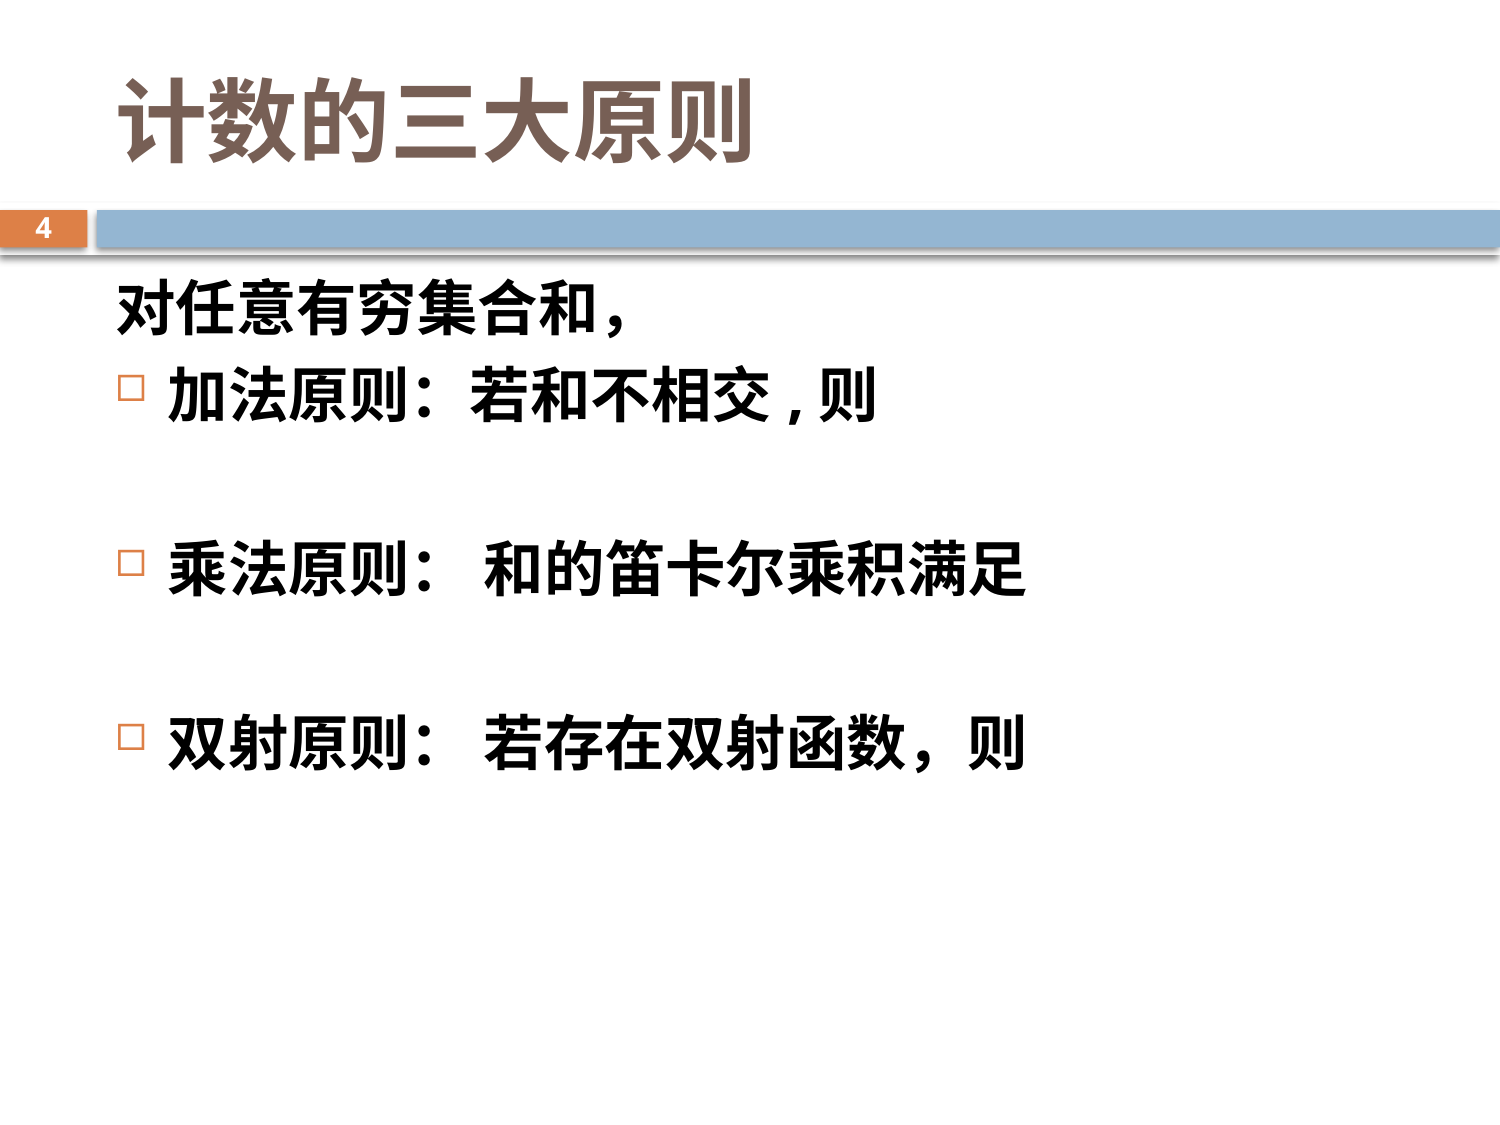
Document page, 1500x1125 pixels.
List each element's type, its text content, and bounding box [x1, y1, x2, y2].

slide_number 4 [0, 208, 88, 249]
title 计数的三大原则 [100, 37, 1438, 200]
